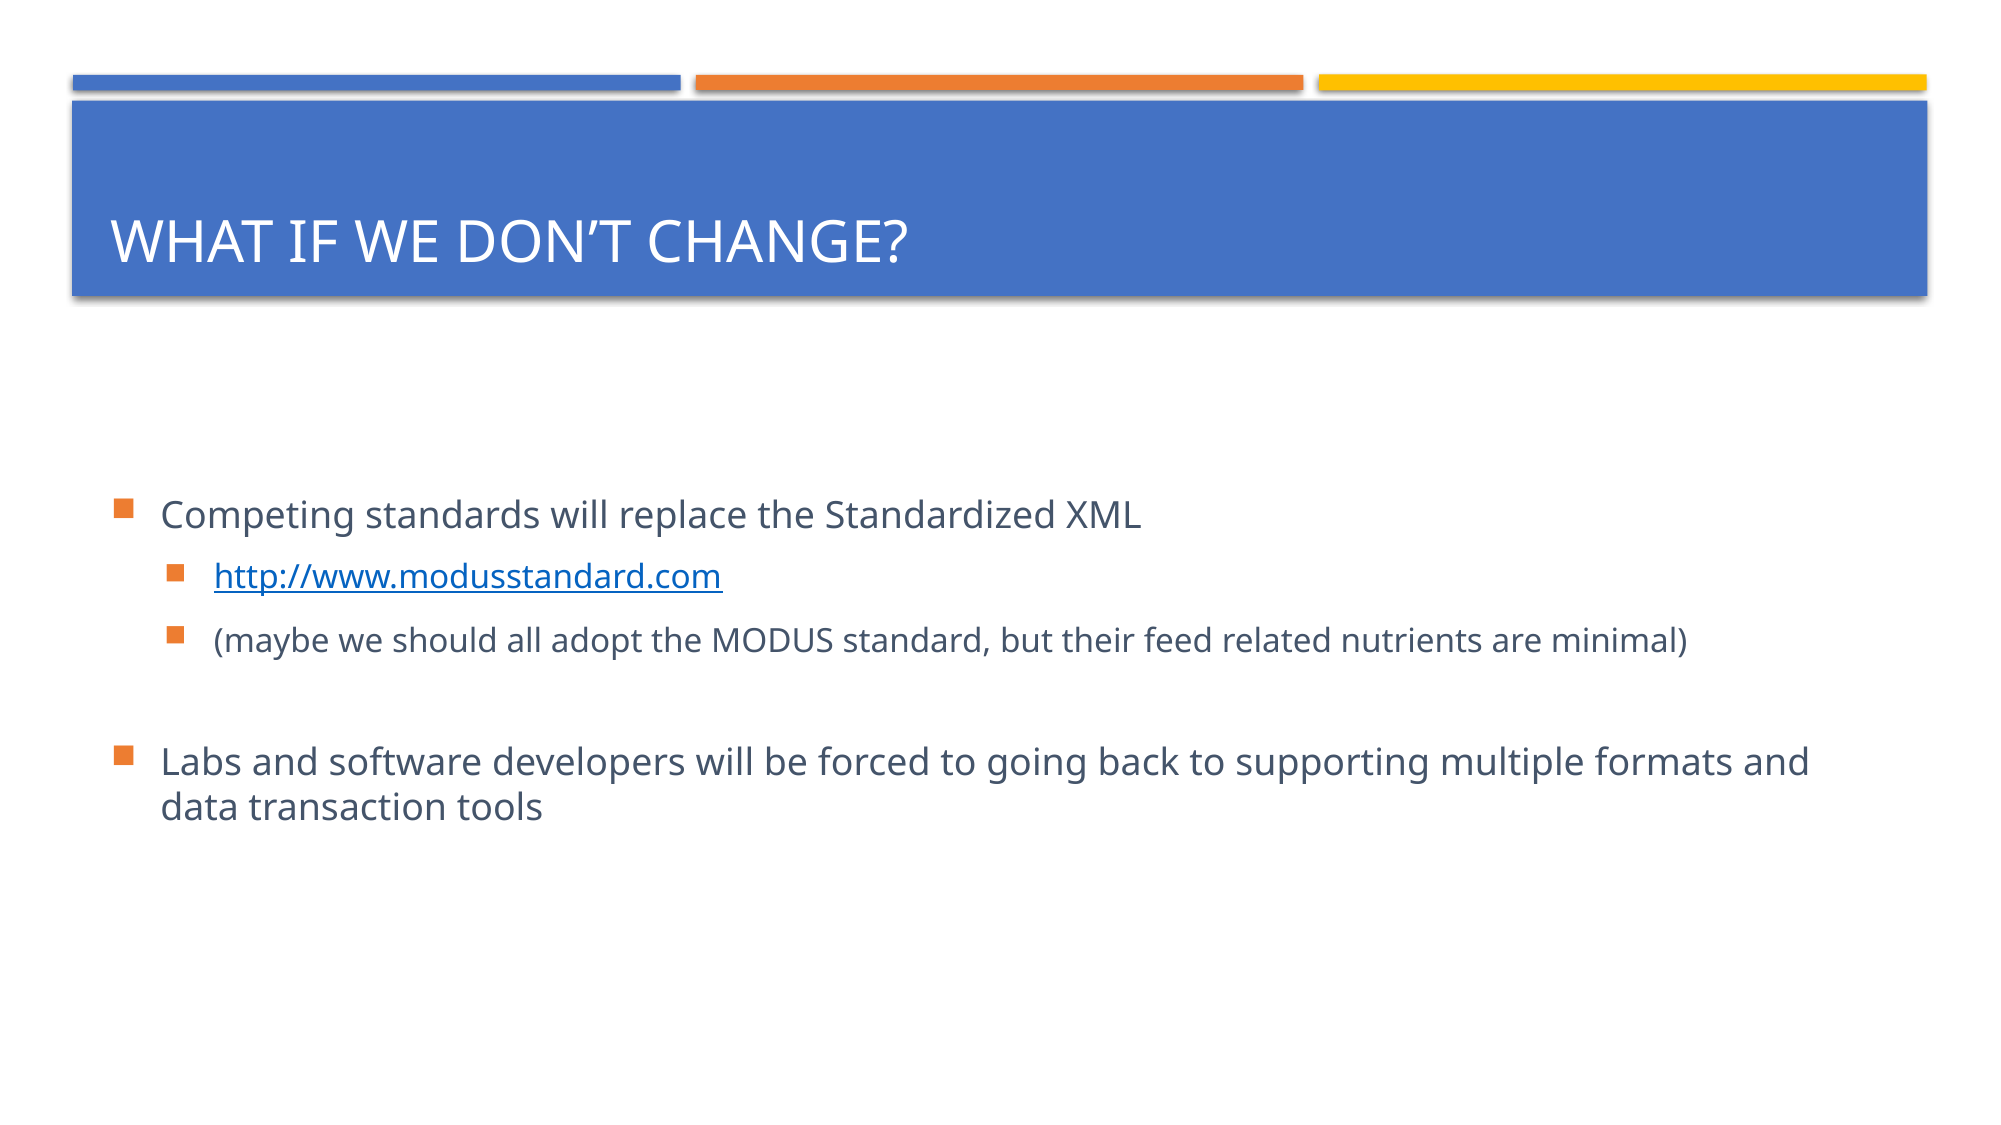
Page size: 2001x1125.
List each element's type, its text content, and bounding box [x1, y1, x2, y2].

list Competing standards will replace the Standardized XML http://www.modusstandard.com (maybe we should all adopt the MODUS standard, but their feed related nutrients are minimal) Labs and software developers will be forced to going back to supporting multiple formats and data transaction tools [95, 357, 1905, 962]
title What if we don’t Change? [95, 115, 1905, 282]
